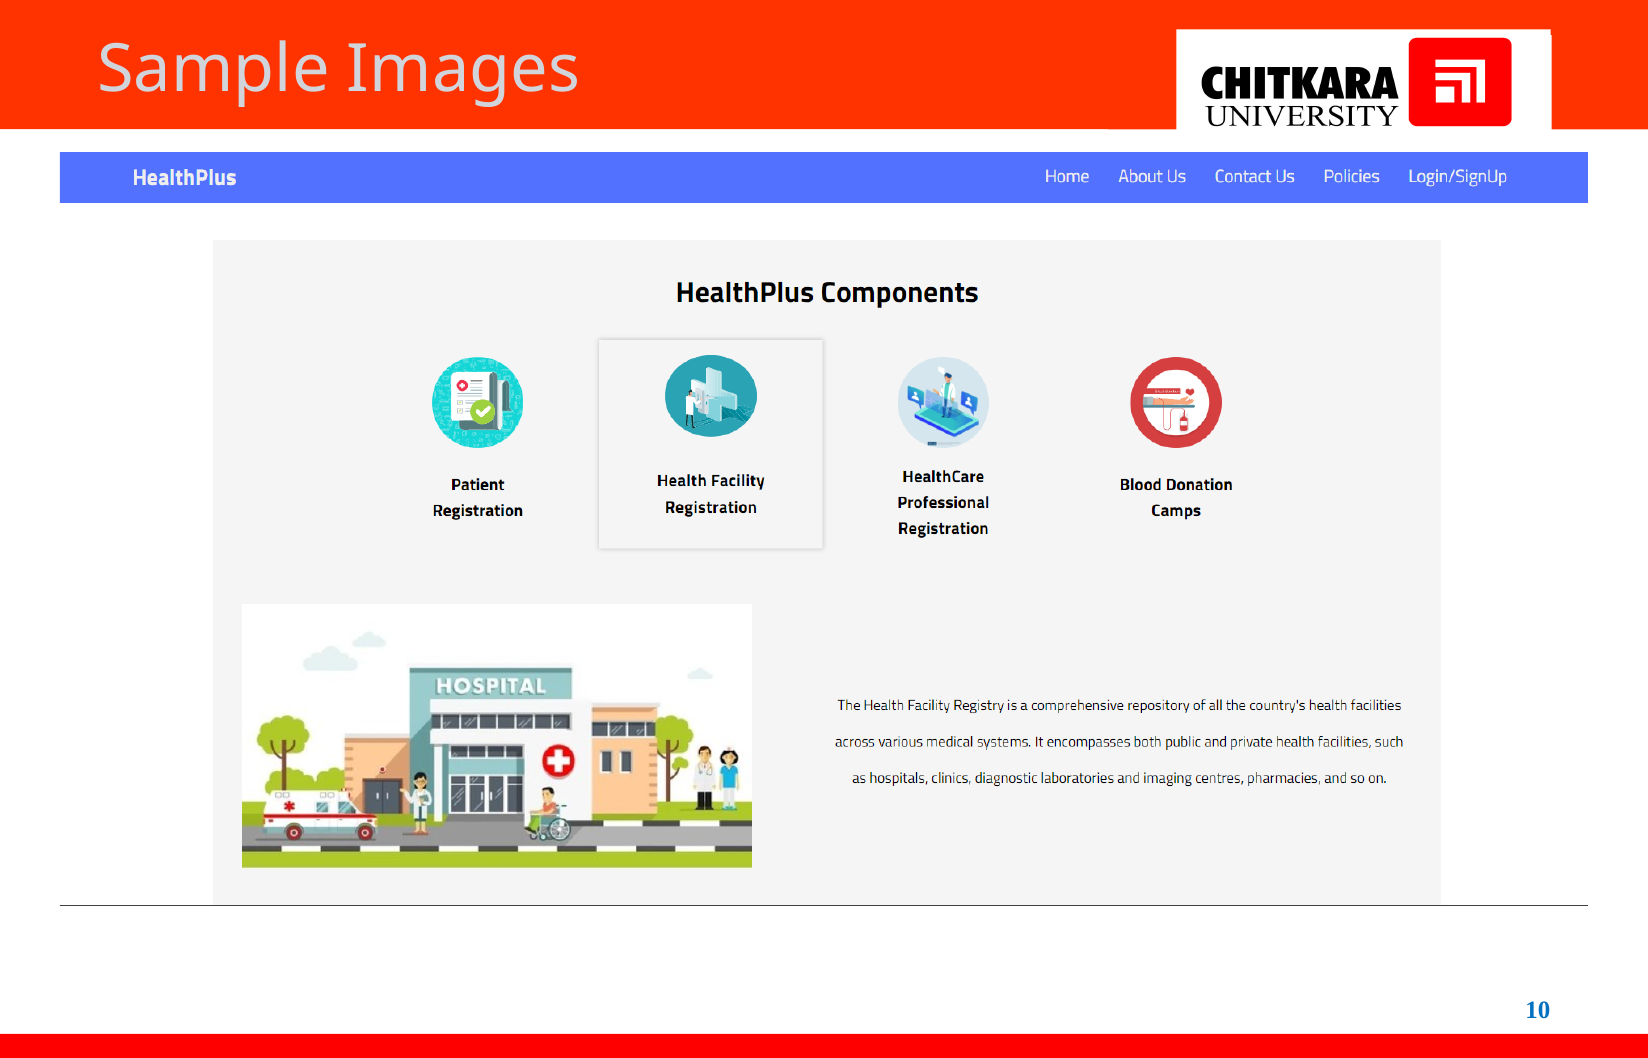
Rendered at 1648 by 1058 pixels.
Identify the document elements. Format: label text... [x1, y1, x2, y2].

picture [1180, 35, 1528, 130]
slide_number 10 [1180, 979, 1566, 1037]
title Sample Images [82, 0, 1168, 130]
picture [59, 151, 1589, 906]
